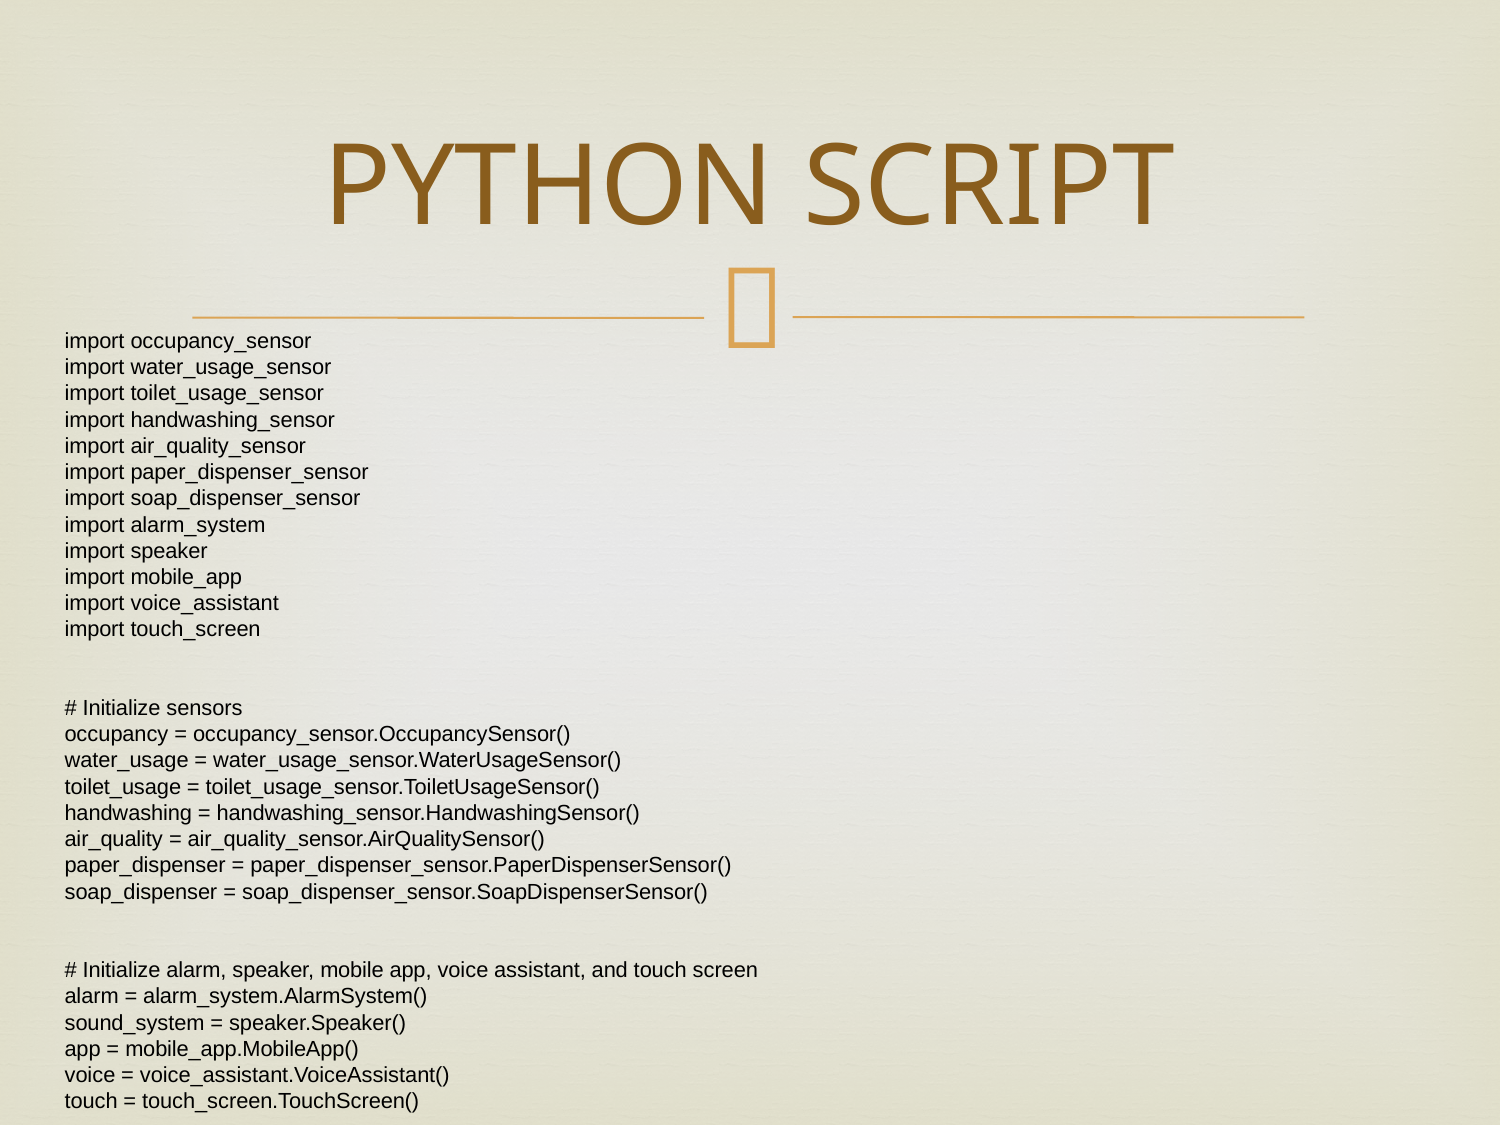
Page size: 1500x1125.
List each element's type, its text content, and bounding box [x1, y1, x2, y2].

title PYTHON SCRIPT [112, 93, 1386, 267]
text_box import occupancy_sensor import water_usage_sensor import toilet_usage_sensor import handwashing_sensor import air_quality_sensor import paper_dispenser_sensor import soap_dispenser_sensor import alarm_system import speaker import mobile_app import voice_assistant import touch_screen # Initialize sensors occupancy = occupancy_sensor.OccupancySensor() water_usage = water_usage_sensor.WaterUsageSensor() toilet_usage = toilet_usage_sensor.ToiletUsageSensor() handwashing = handwashing_sensor.HandwashingSensor() air_quality = air_quality_sensor.AirQualitySensor() paper_dispenser = paper_dispenser_sensor.PaperDispenserSensor() soap_dispenser = soap_dispenser_sensor.SoapDispenserSensor() # Initialize alarm, speaker, mobile app, voice assistant, and touch screen alarm = alarm_system.AlarmSystem() sound_system = speaker.Speaker() app = mobile_app.MobileApp() voice = voice_assistant.VoiceAssistant() touch = touch_screen.TouchScreen() [49, 319, 775, 1125]
